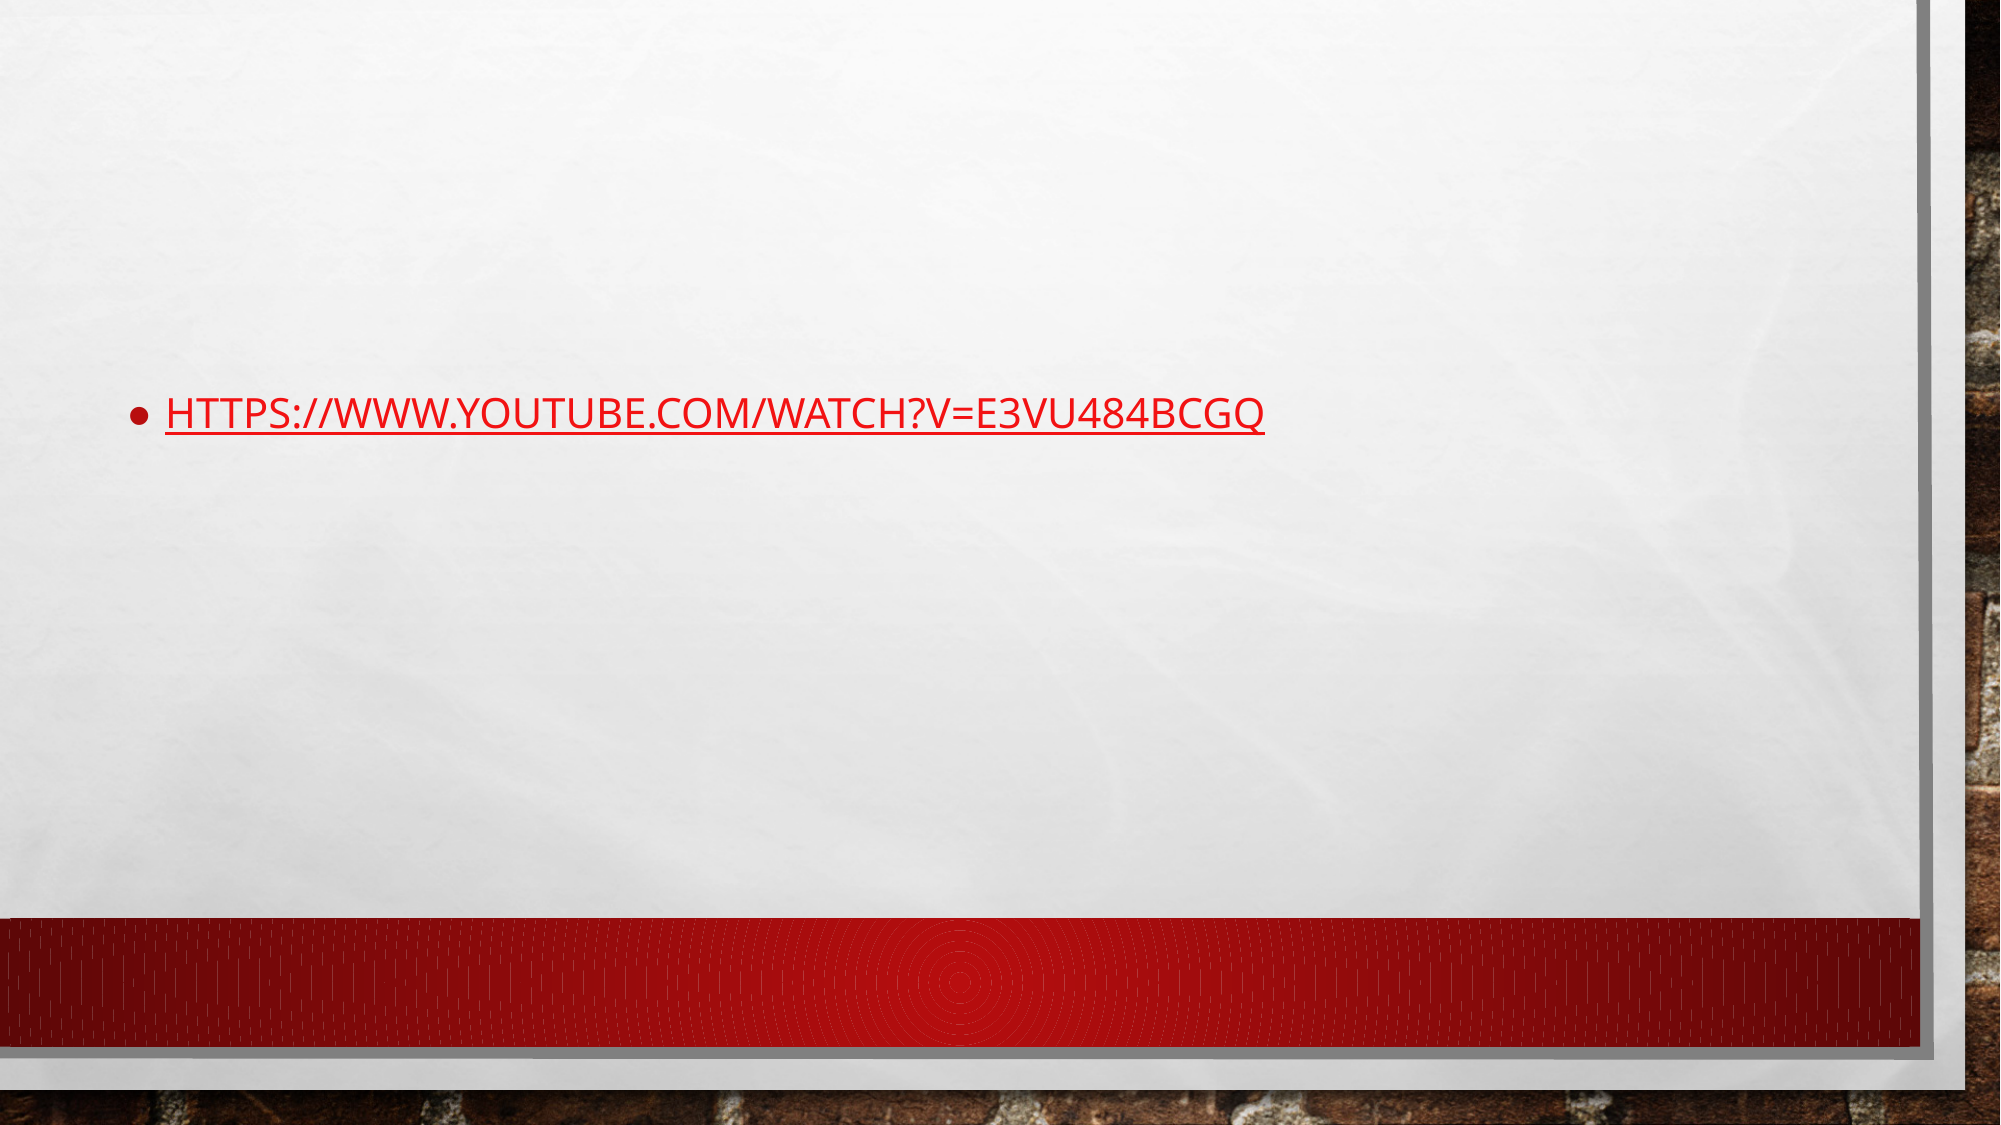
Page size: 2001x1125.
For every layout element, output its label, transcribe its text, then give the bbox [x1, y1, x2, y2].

list https://www.youtube.com/watch?v=e3vU484bCgQ [112, 18, 1818, 882]
picture [0, 0, 2000, 1125]
